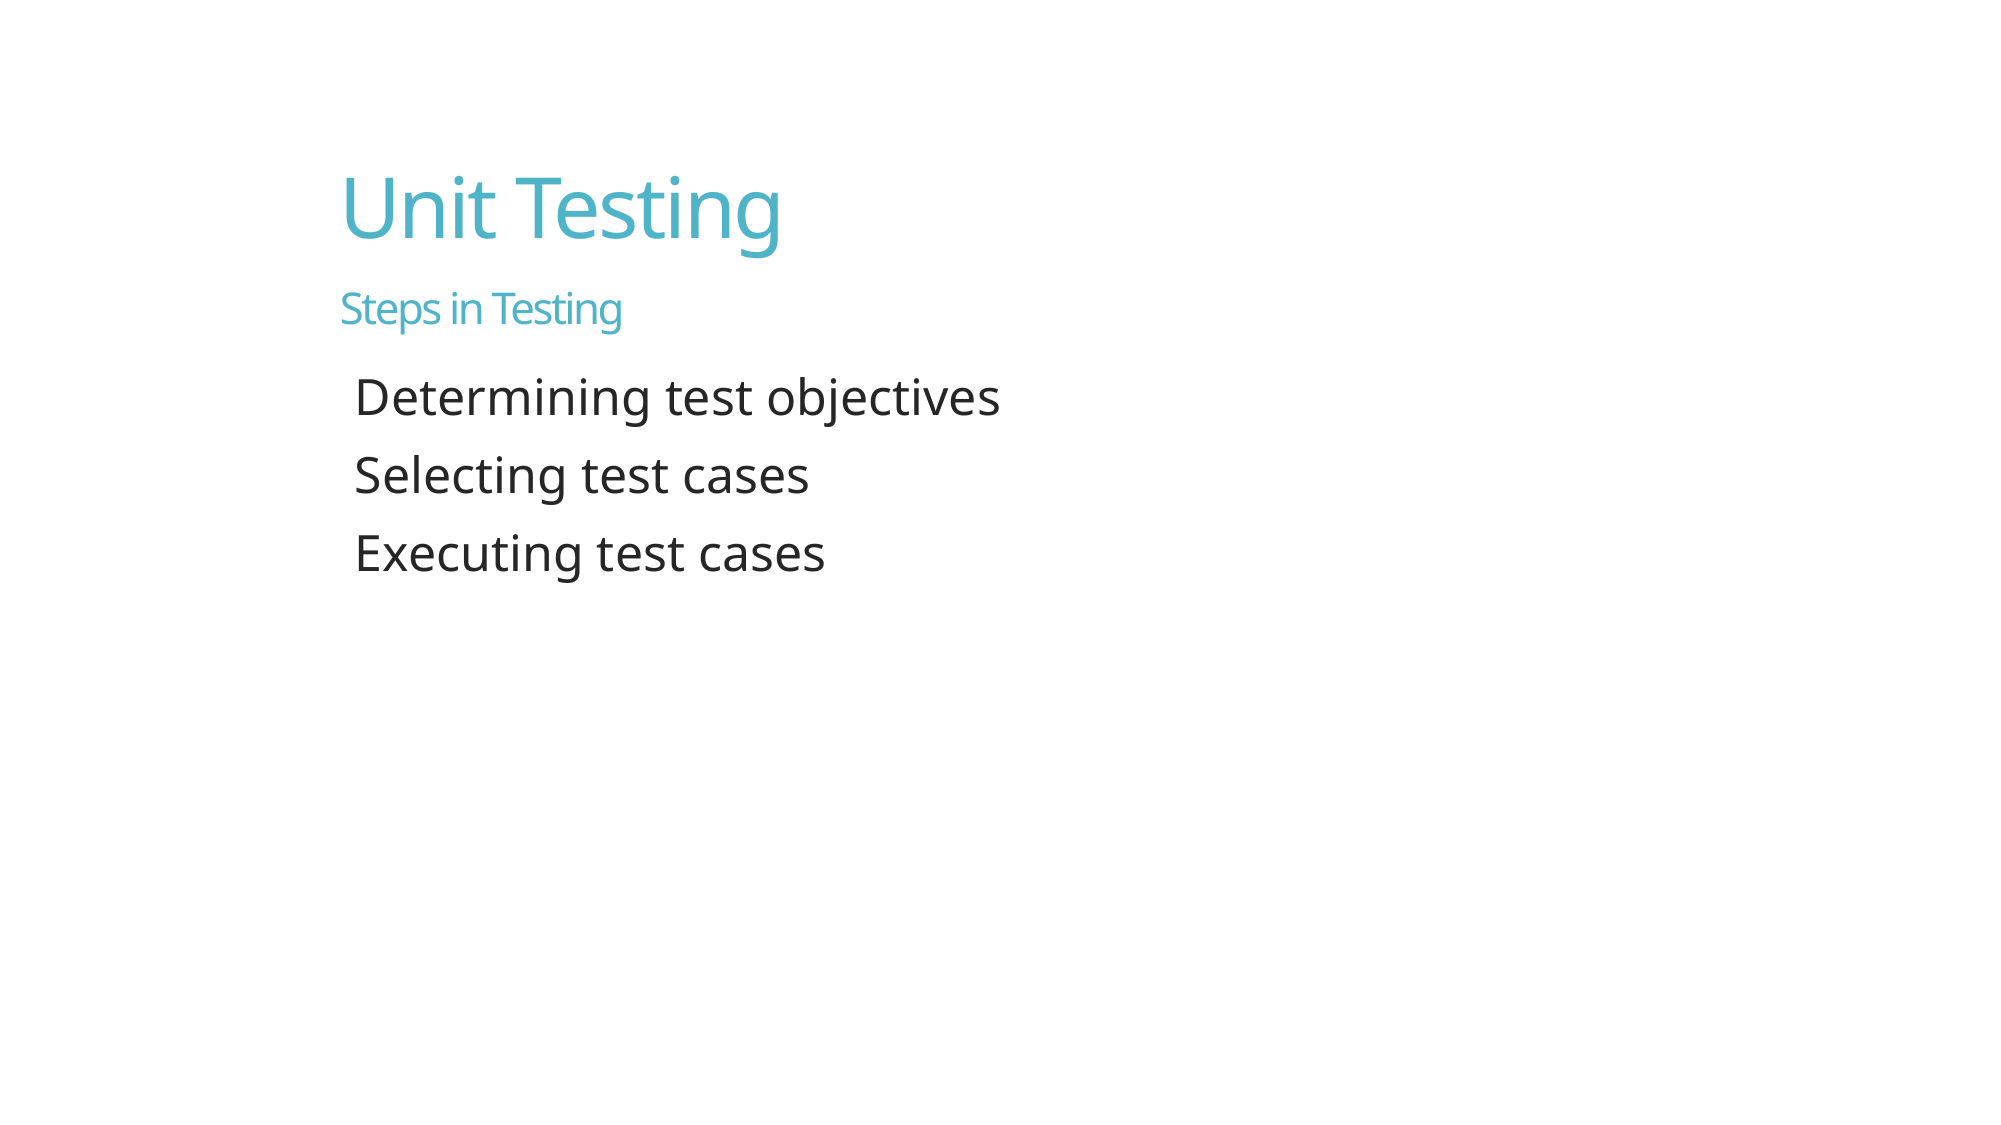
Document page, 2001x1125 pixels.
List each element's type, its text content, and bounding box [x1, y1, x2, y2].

list Determining test objectives Selecting test cases Executing test cases [324, 367, 1675, 813]
title Unit Testing Steps in Testing [324, 162, 1675, 350]
